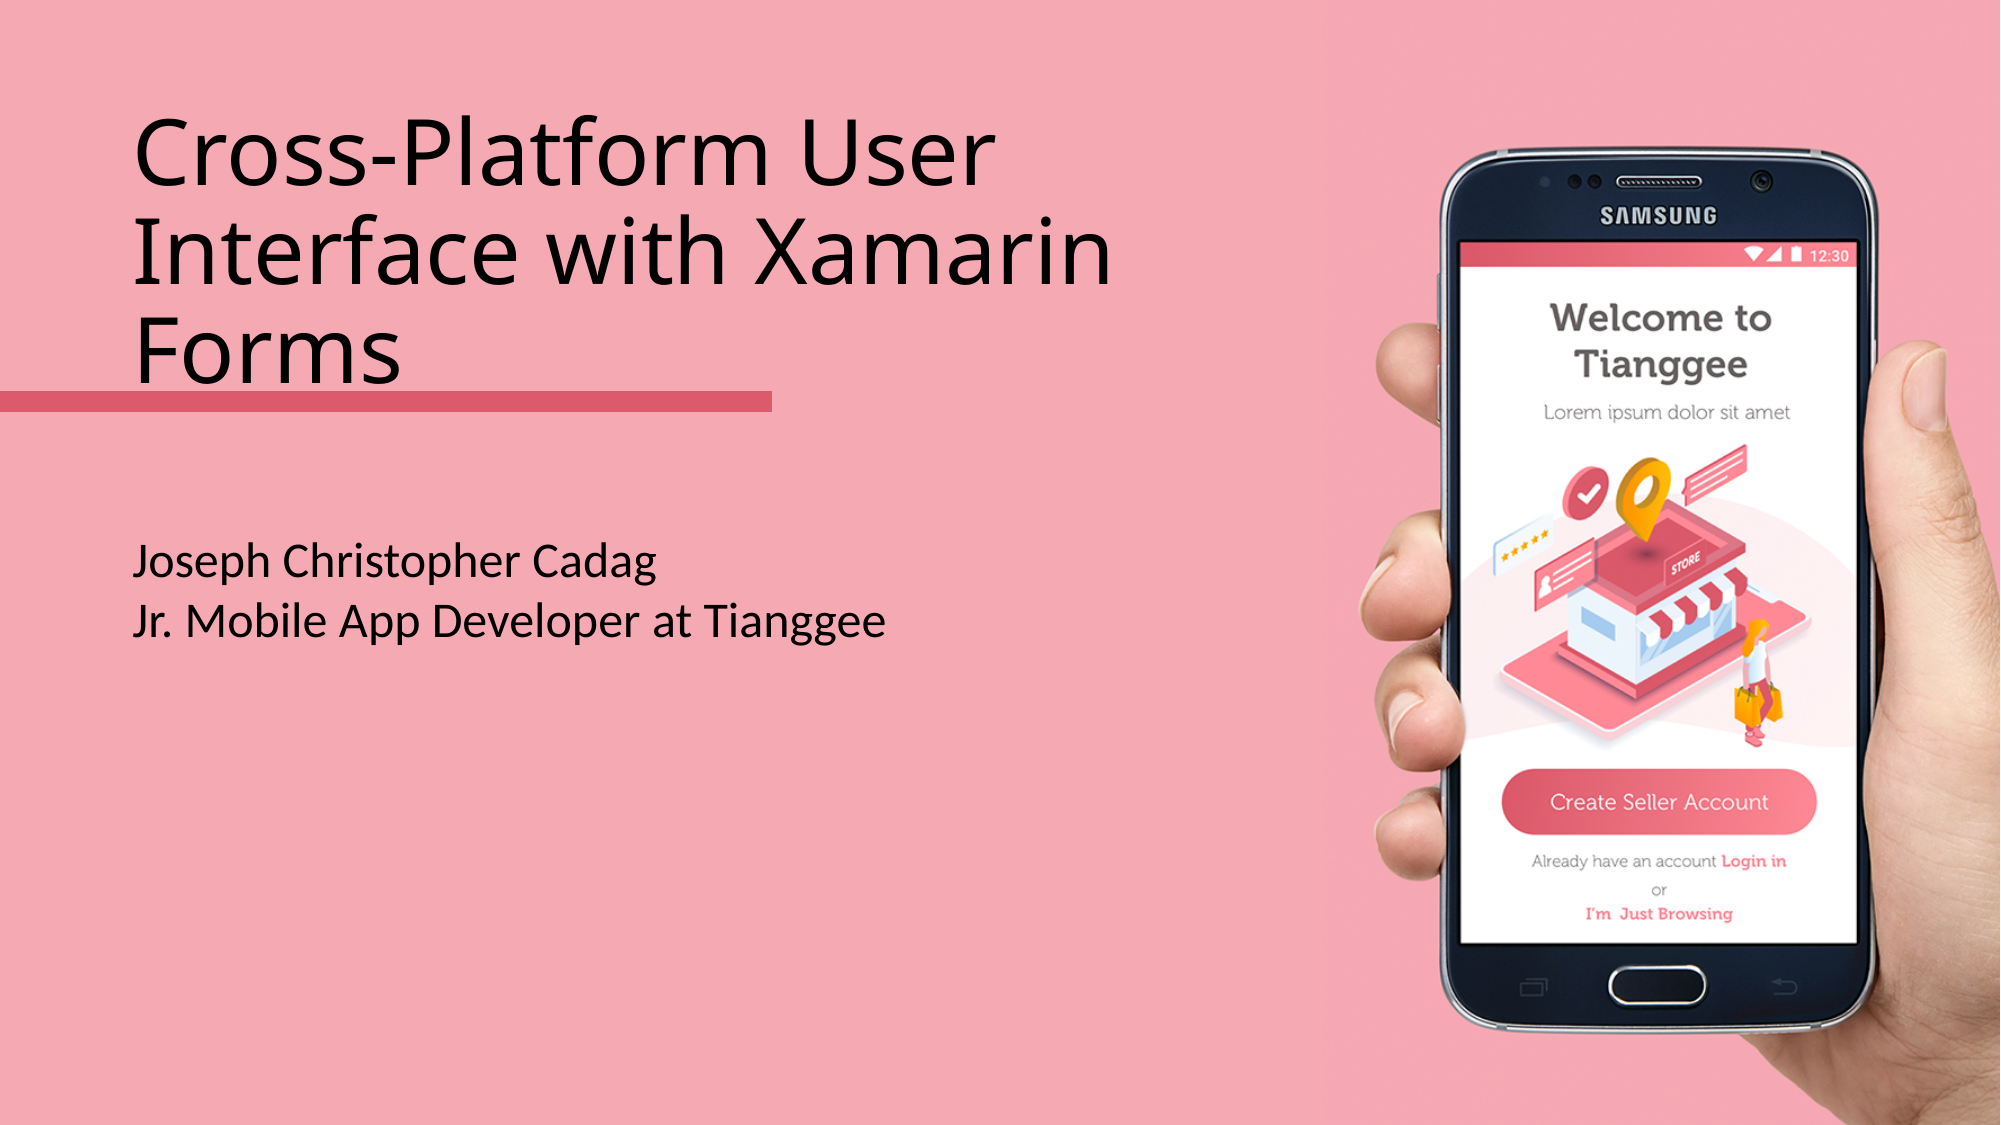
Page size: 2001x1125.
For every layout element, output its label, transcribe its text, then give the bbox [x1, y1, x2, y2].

picture [1322, 0, 2000, 1125]
title Cross-Platform User Interface with Xamarin Forms [117, 67, 1322, 442]
text_box Joseph Christopher Cadag Jr. Mobile App Developer at Tianggee [117, 520, 1262, 656]
